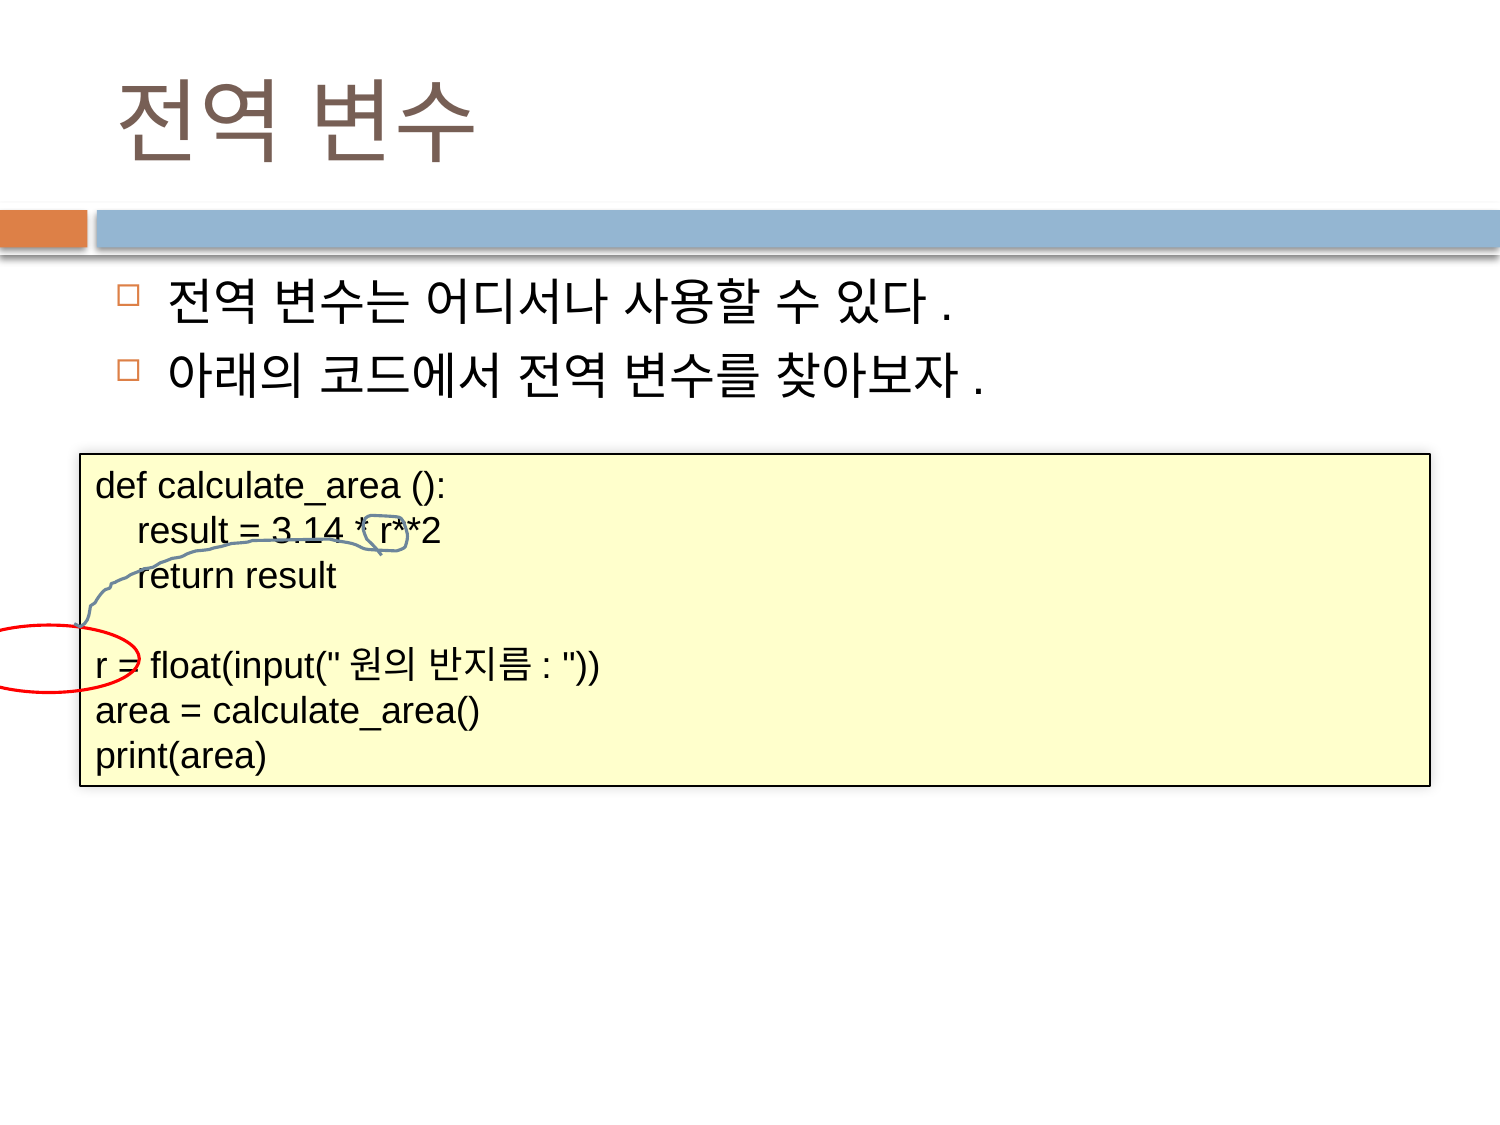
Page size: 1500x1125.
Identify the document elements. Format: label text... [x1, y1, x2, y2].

text_box [73, 513, 410, 629]
title 전역 변수 [100, 37, 1438, 200]
list 전역 변수는 어디서나 사용할 수 있다. 아래의 코드에서 전역 변수를 찾아보자. [100, 262, 1438, 1000]
text_box def calculate_area (): result = 3.14 * r**2 return result r = float(input("원의 반지름: ")) area = calculate_area() print(area) [80, 453, 1431, 786]
text_box [0, 623, 141, 695]
